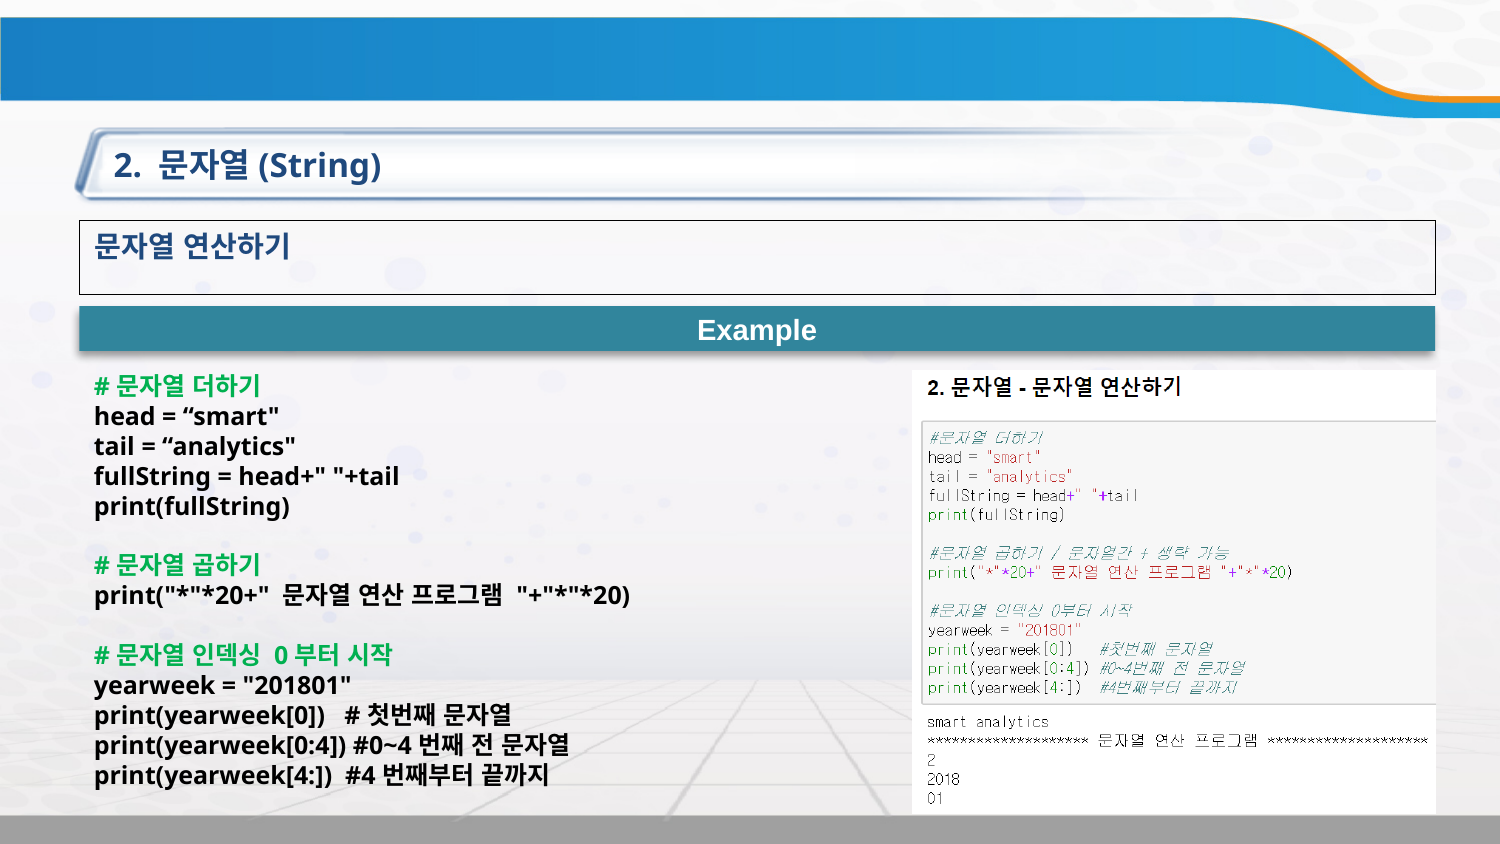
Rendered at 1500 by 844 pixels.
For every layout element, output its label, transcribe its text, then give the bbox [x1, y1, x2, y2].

picture [0, 0, 1500, 844]
text_box #문자열 더하기 head = “smart" tail = “analytics" fullString = head+" "+tail print(fullString) #문자열 곱하기 print("*"*20+" 문자열 연산 프로그램 "+"*"*20) #문자열 인덱싱 0부터 시작 yearweek = "201801" print(yearweek[0]) #첫번째 문자열 print(yearweek[0:4]) #0~4번째 전 문자열 print(yearweek[4:]) #4번째부터 끝까지 [79, 362, 1407, 797]
text_box 3. 파이썬 자료형 [29, 0, 1175, 103]
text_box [74, 126, 1289, 208]
text_box 문자열 연산하기 [79, 220, 1436, 295]
text_box Example [77, 304, 1437, 353]
